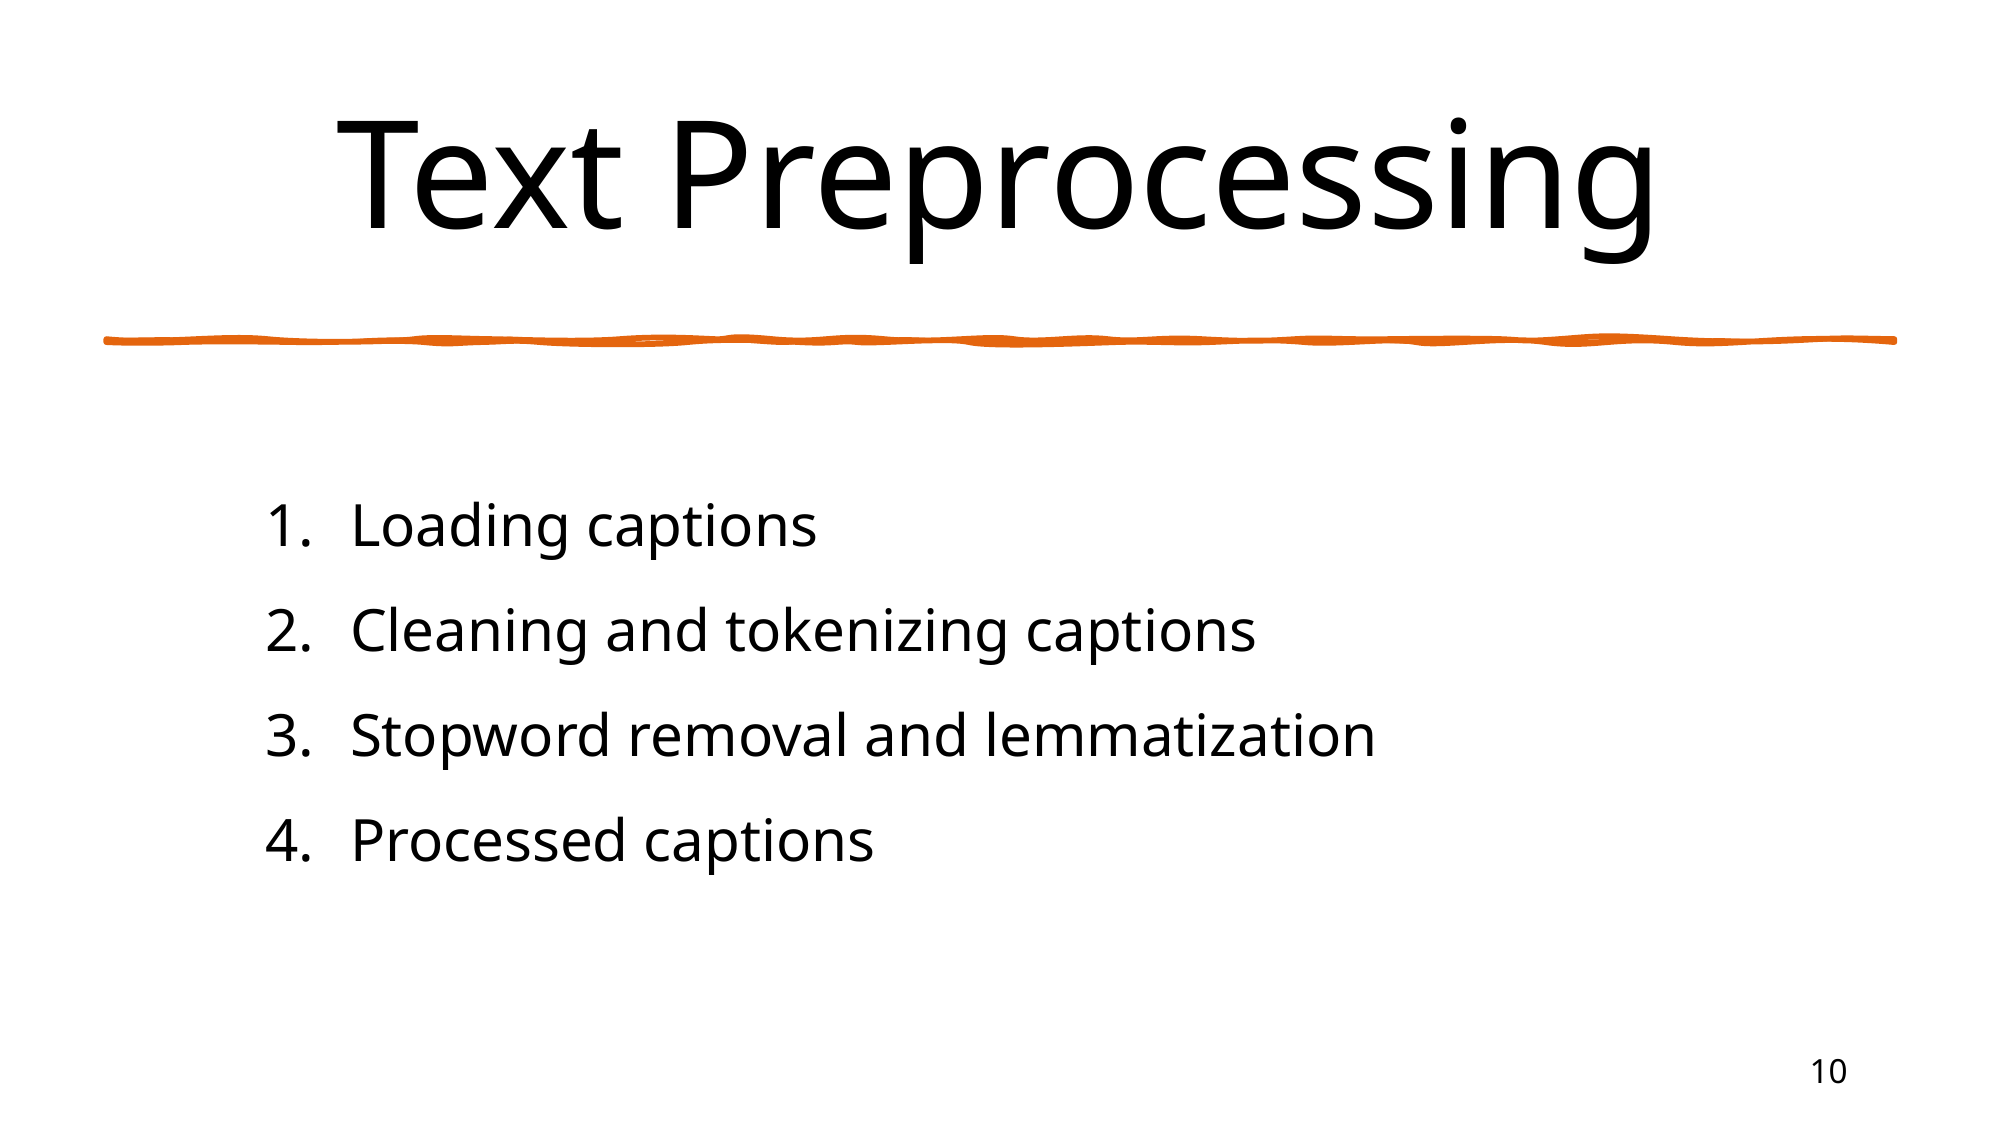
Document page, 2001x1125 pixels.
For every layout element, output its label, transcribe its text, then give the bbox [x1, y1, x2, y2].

slide_number 10 [1412, 1042, 1863, 1103]
title Text Preprocessing [137, 59, 1863, 278]
text_box Loading captions Cleaning and tokenizing captions Stopword removal and lemmatization Processed captions [250, 446, 1638, 881]
